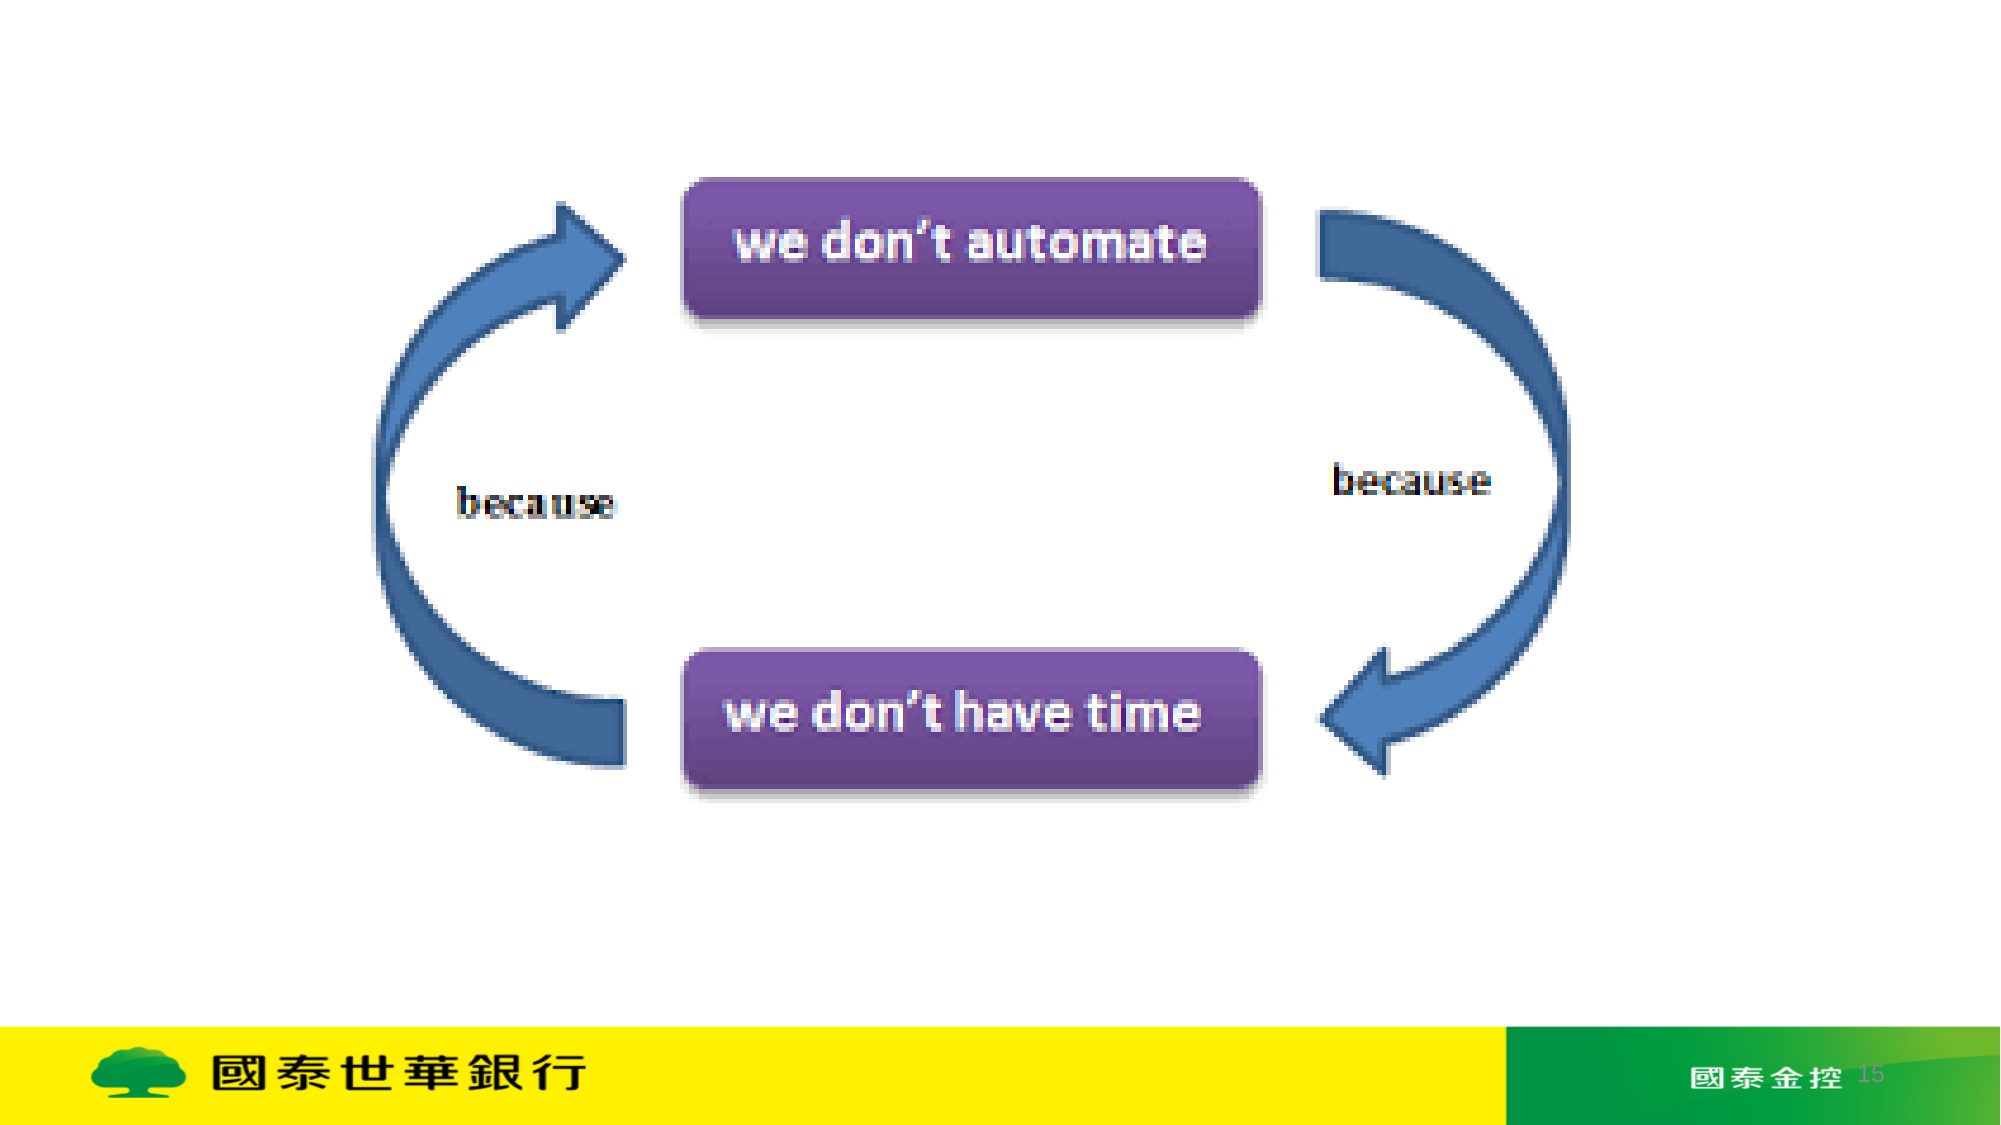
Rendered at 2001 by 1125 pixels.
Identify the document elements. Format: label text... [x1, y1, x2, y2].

slide_number 15 [1433, 1042, 1900, 1103]
picture [0, 0, 2000, 1125]
